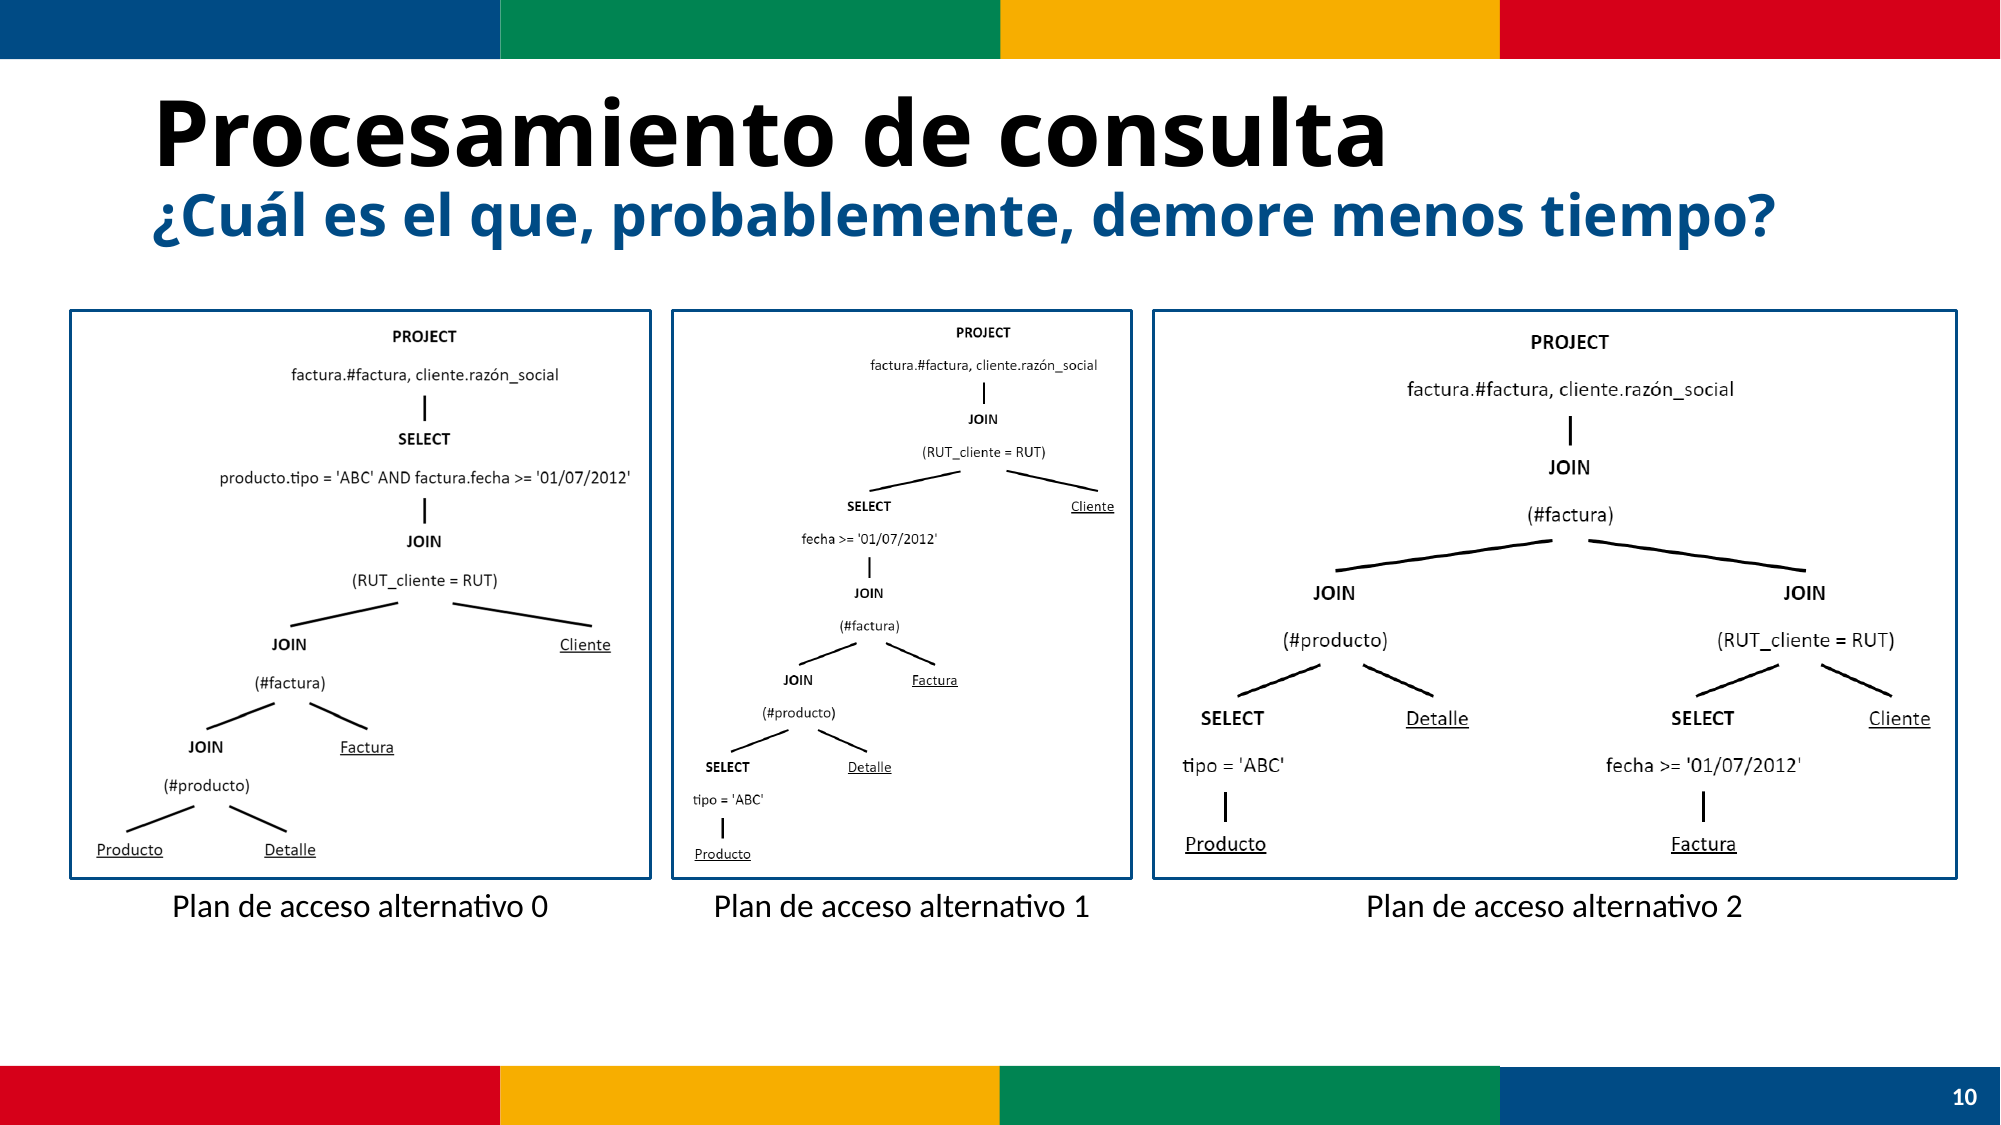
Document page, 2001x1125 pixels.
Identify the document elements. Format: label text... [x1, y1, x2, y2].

picture [673, 311, 1131, 877]
slide_number 10 [1930, 1065, 2000, 1125]
picture [71, 312, 650, 877]
picture [1154, 311, 1955, 877]
text_box Plan de acceso alternativo 1 [673, 877, 1131, 932]
text_box Plan de acceso alternativo 0 [71, 877, 650, 932]
title Procesamiento de consulta ¿Cuál es el que, probablemente, demore menos tiempo? [137, 59, 1863, 278]
text_box Plan de acceso alternativo 2 [1154, 877, 1955, 932]
